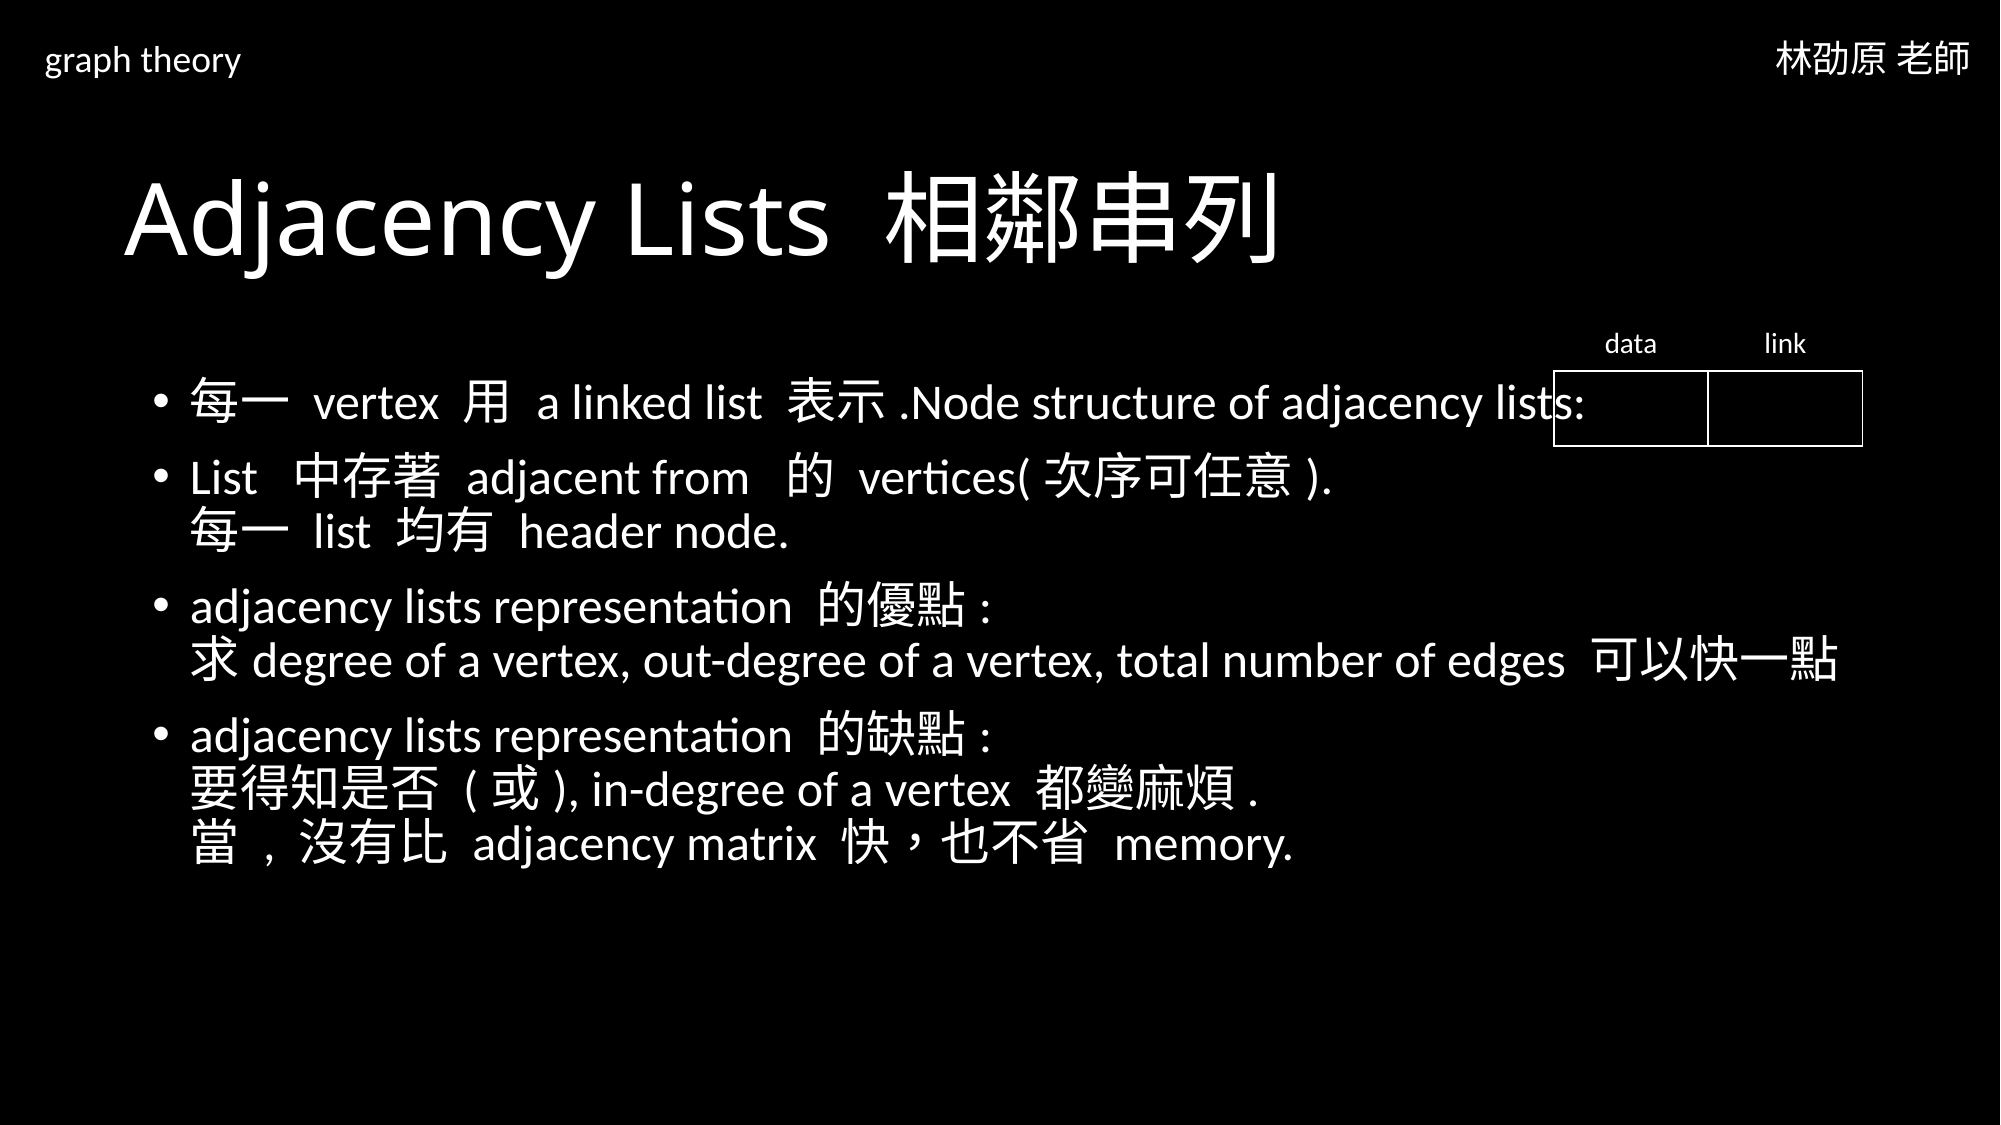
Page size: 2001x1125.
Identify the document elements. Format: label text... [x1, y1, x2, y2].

table_cell [1709, 372, 1862, 445]
text_box graph theory [29, 27, 257, 87]
table_cell [1555, 372, 1707, 445]
table_header data [1554, 321, 1708, 370]
text_box 林劭原 老師 [1760, 27, 1987, 87]
table_header link [1708, 321, 1862, 370]
title Adjacency Lists 相鄰串列 [109, 114, 1905, 333]
